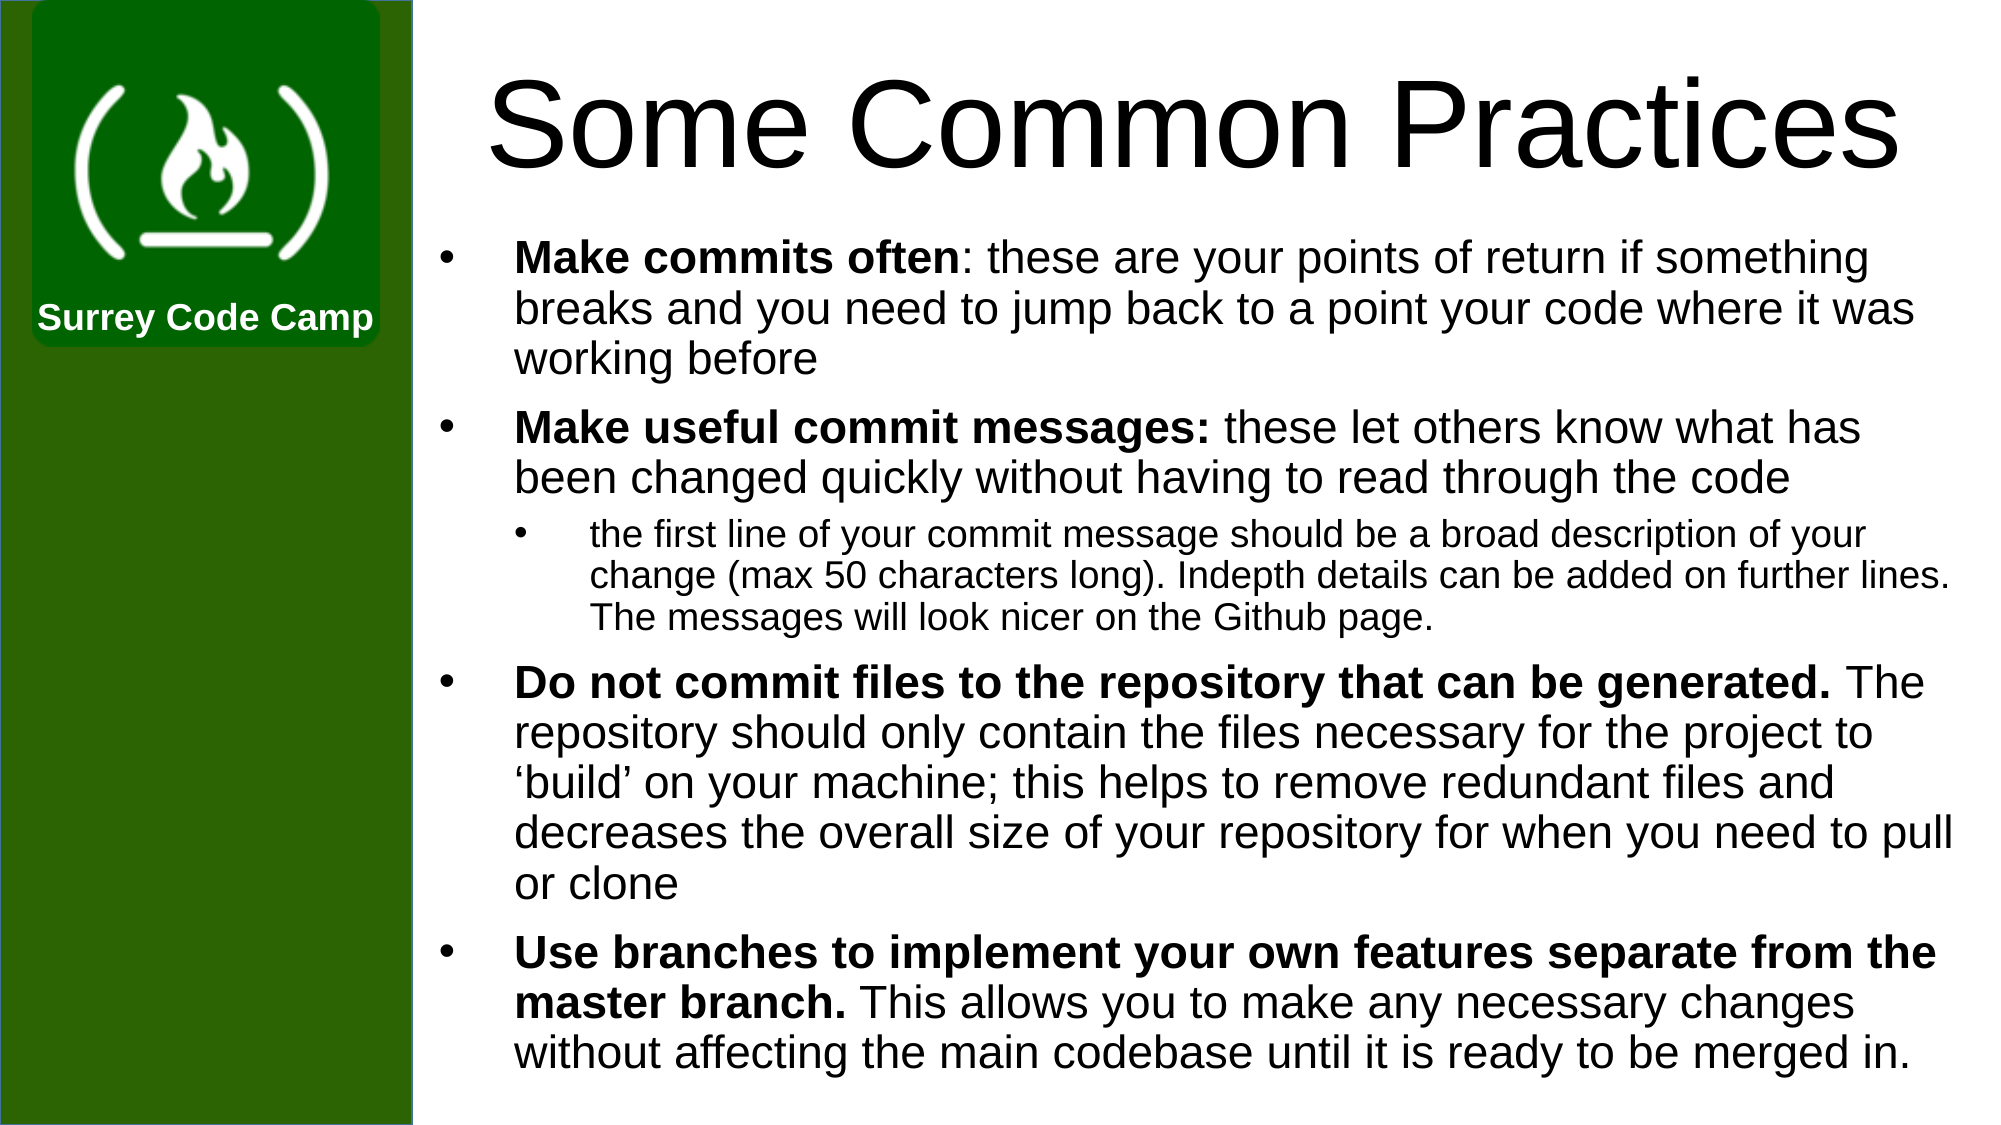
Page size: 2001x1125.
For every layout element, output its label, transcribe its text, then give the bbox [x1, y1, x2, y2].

title Some Common Practices [444, 42, 1945, 203]
picture [32, 0, 380, 347]
text_box [0, 0, 413, 1125]
text_box Surrey Code Camp [22, 285, 32, 346]
text_box Make commits often: these are your points of return if something breaks and you need to jump back to a point your code where it was working before Make useful commit messages: these let others know what has been changed quickly without having to read through the code the first line of your commit message should be a broad description of your change (max 50 characters long). Indepth details can be added on further lines. The messages will look nicer on the Github page. Do not commit files to the repository that can be generated. The repository should only contain the files necessary for the project to ‘build’ on your machine; this helps to remove redundant files and decreases the overall size of your repository for when you need to pull or clone Use branches to implement your own features separate from the master branch. This allows you to make any necessary changes without affecting the main codebase until it is ready to be merged in. [423, 226, 1977, 1125]
text_box Surrey Code Camp [380, 285, 390, 346]
